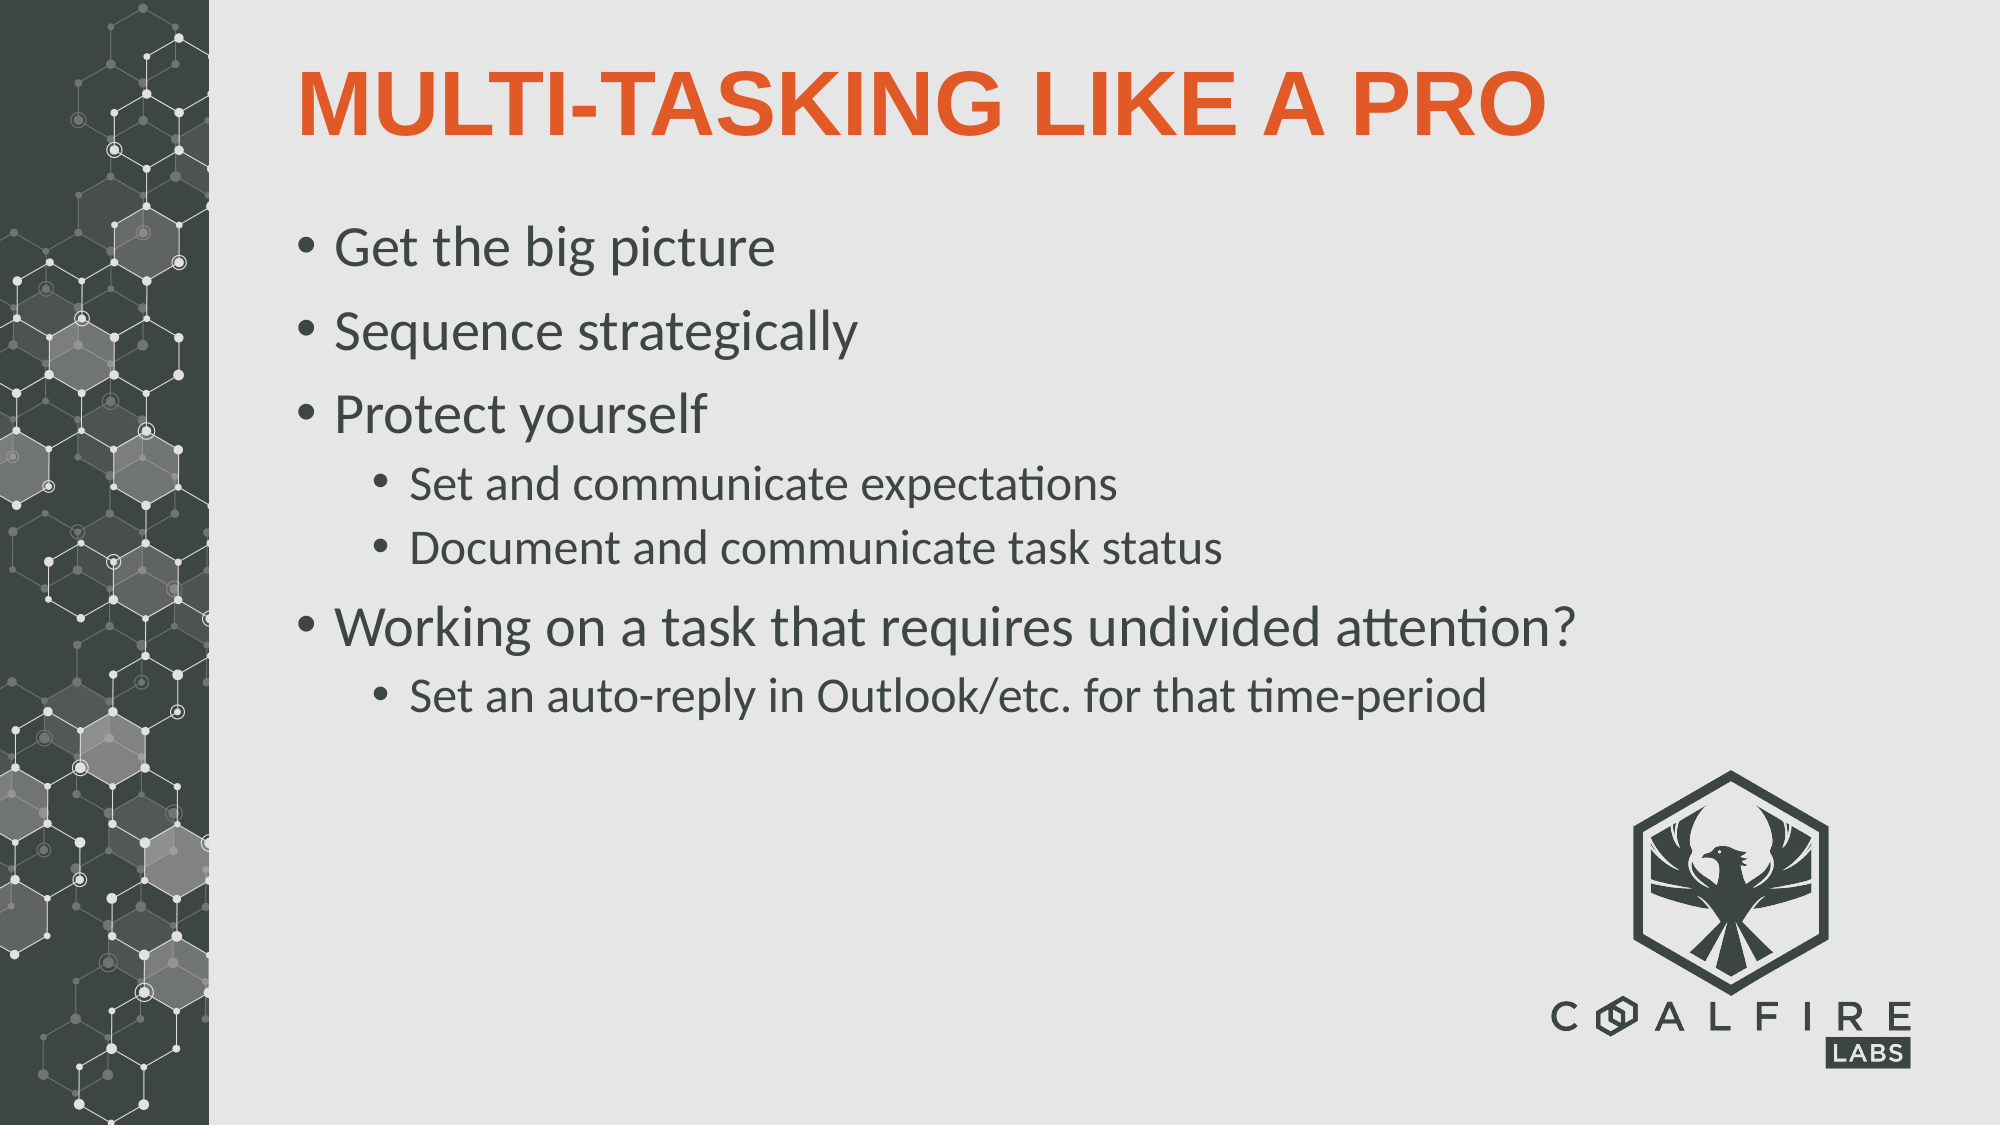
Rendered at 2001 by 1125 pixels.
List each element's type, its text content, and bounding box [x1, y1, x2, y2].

title Multi-Tasking Like a Pro [281, 22, 1863, 189]
picture [1549, 745, 1913, 1103]
list Get the big picture Sequence strategically Protect yourself Set and communicate expectations Document and communicate task status Working on a task that requires undivided attention? Set an auto-reply in Outlook/etc. for that time-period [281, 208, 1863, 1014]
picture [0, 0, 209, 1125]
